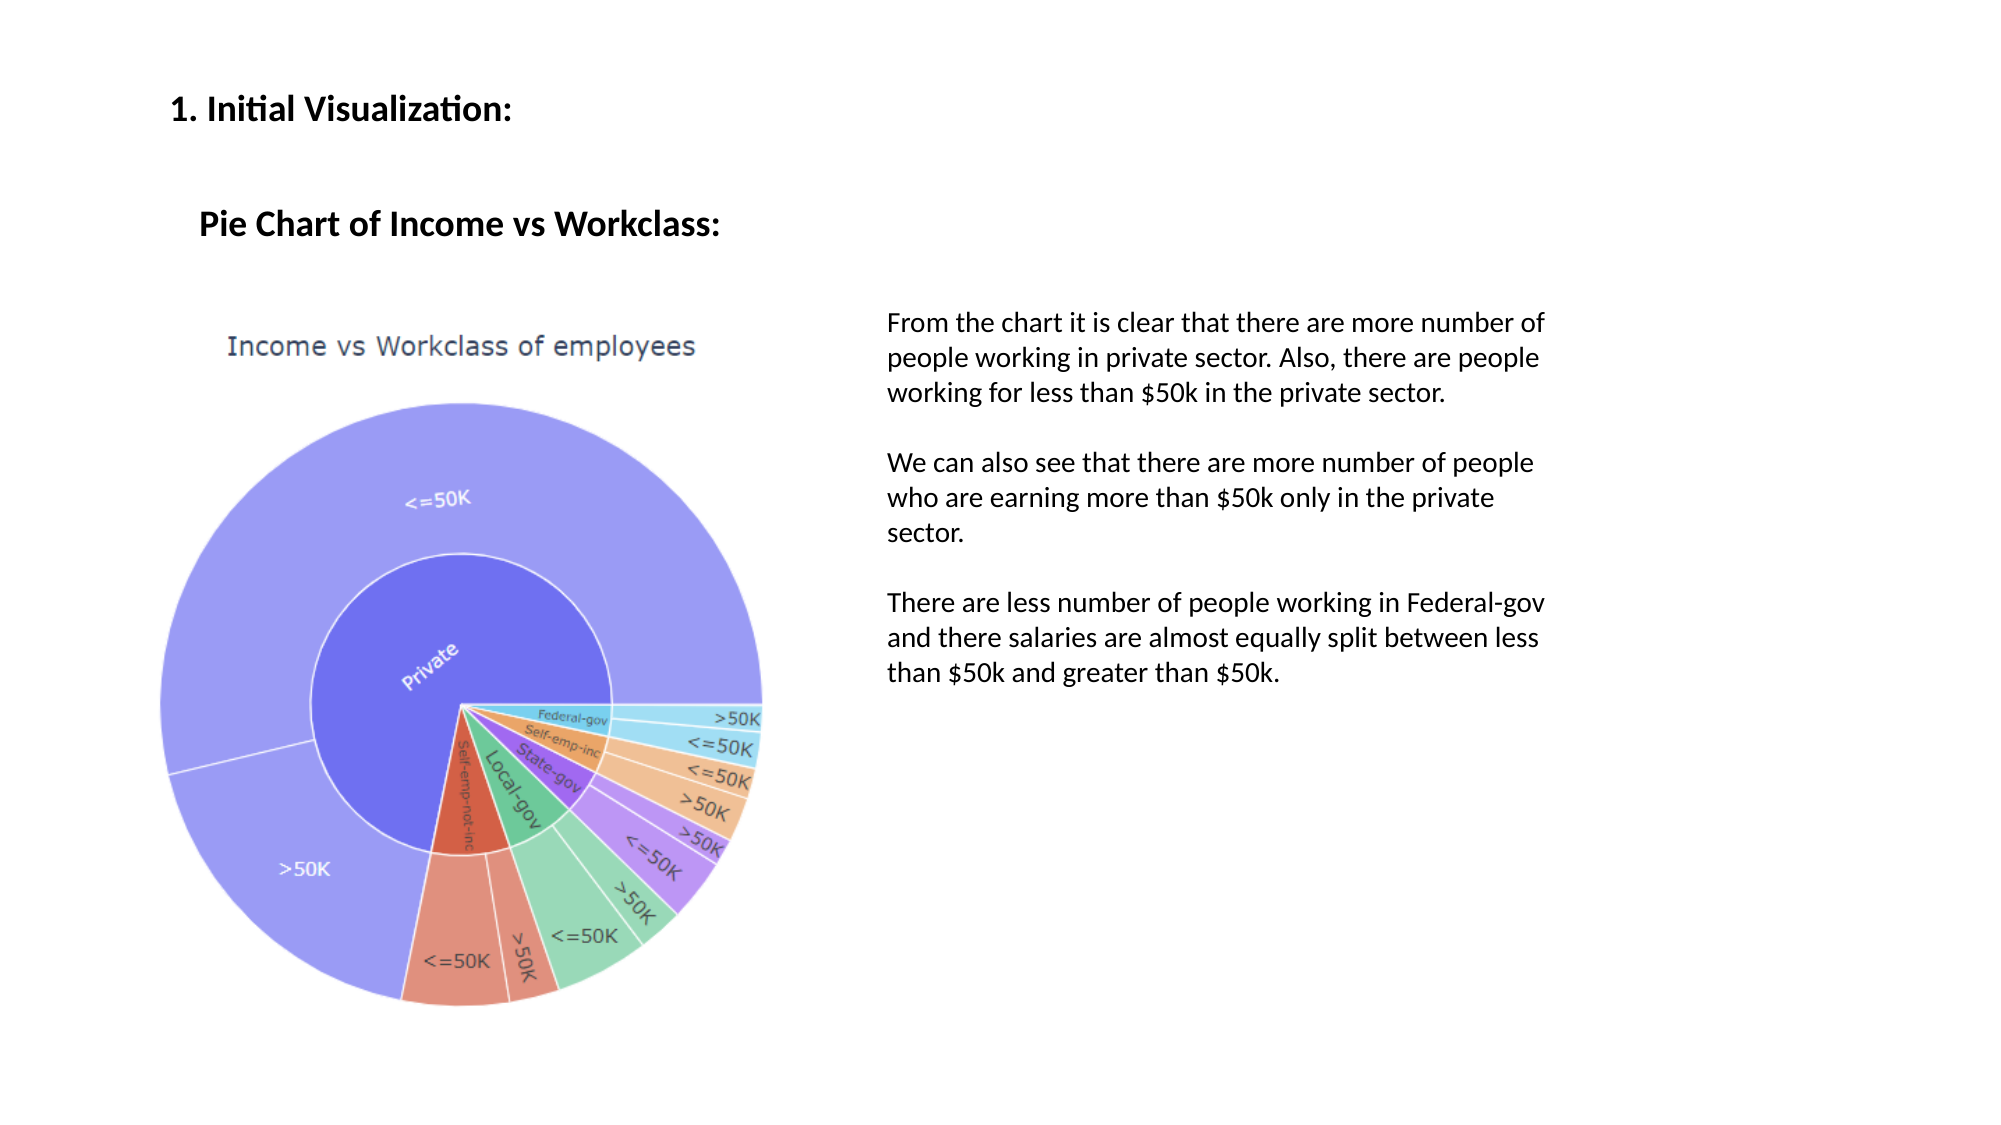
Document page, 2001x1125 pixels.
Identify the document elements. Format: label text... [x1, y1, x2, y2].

picture [106, 296, 846, 1049]
text_box 1. Initial Visualization: [154, 76, 972, 137]
text_box Pie Chart of Income vs Workclass: [184, 191, 846, 252]
text_box From the chart it is clear that there are more number of people working in private sector. Also, there are people working for less than $50k in the private sector. We can also see that there are more number of people who are earning more than $50k only in the private sector. There are less number of people working in Federal-gov and there salaries are almost equally split between less than $50k and greater than $50k. [872, 296, 1574, 696]
